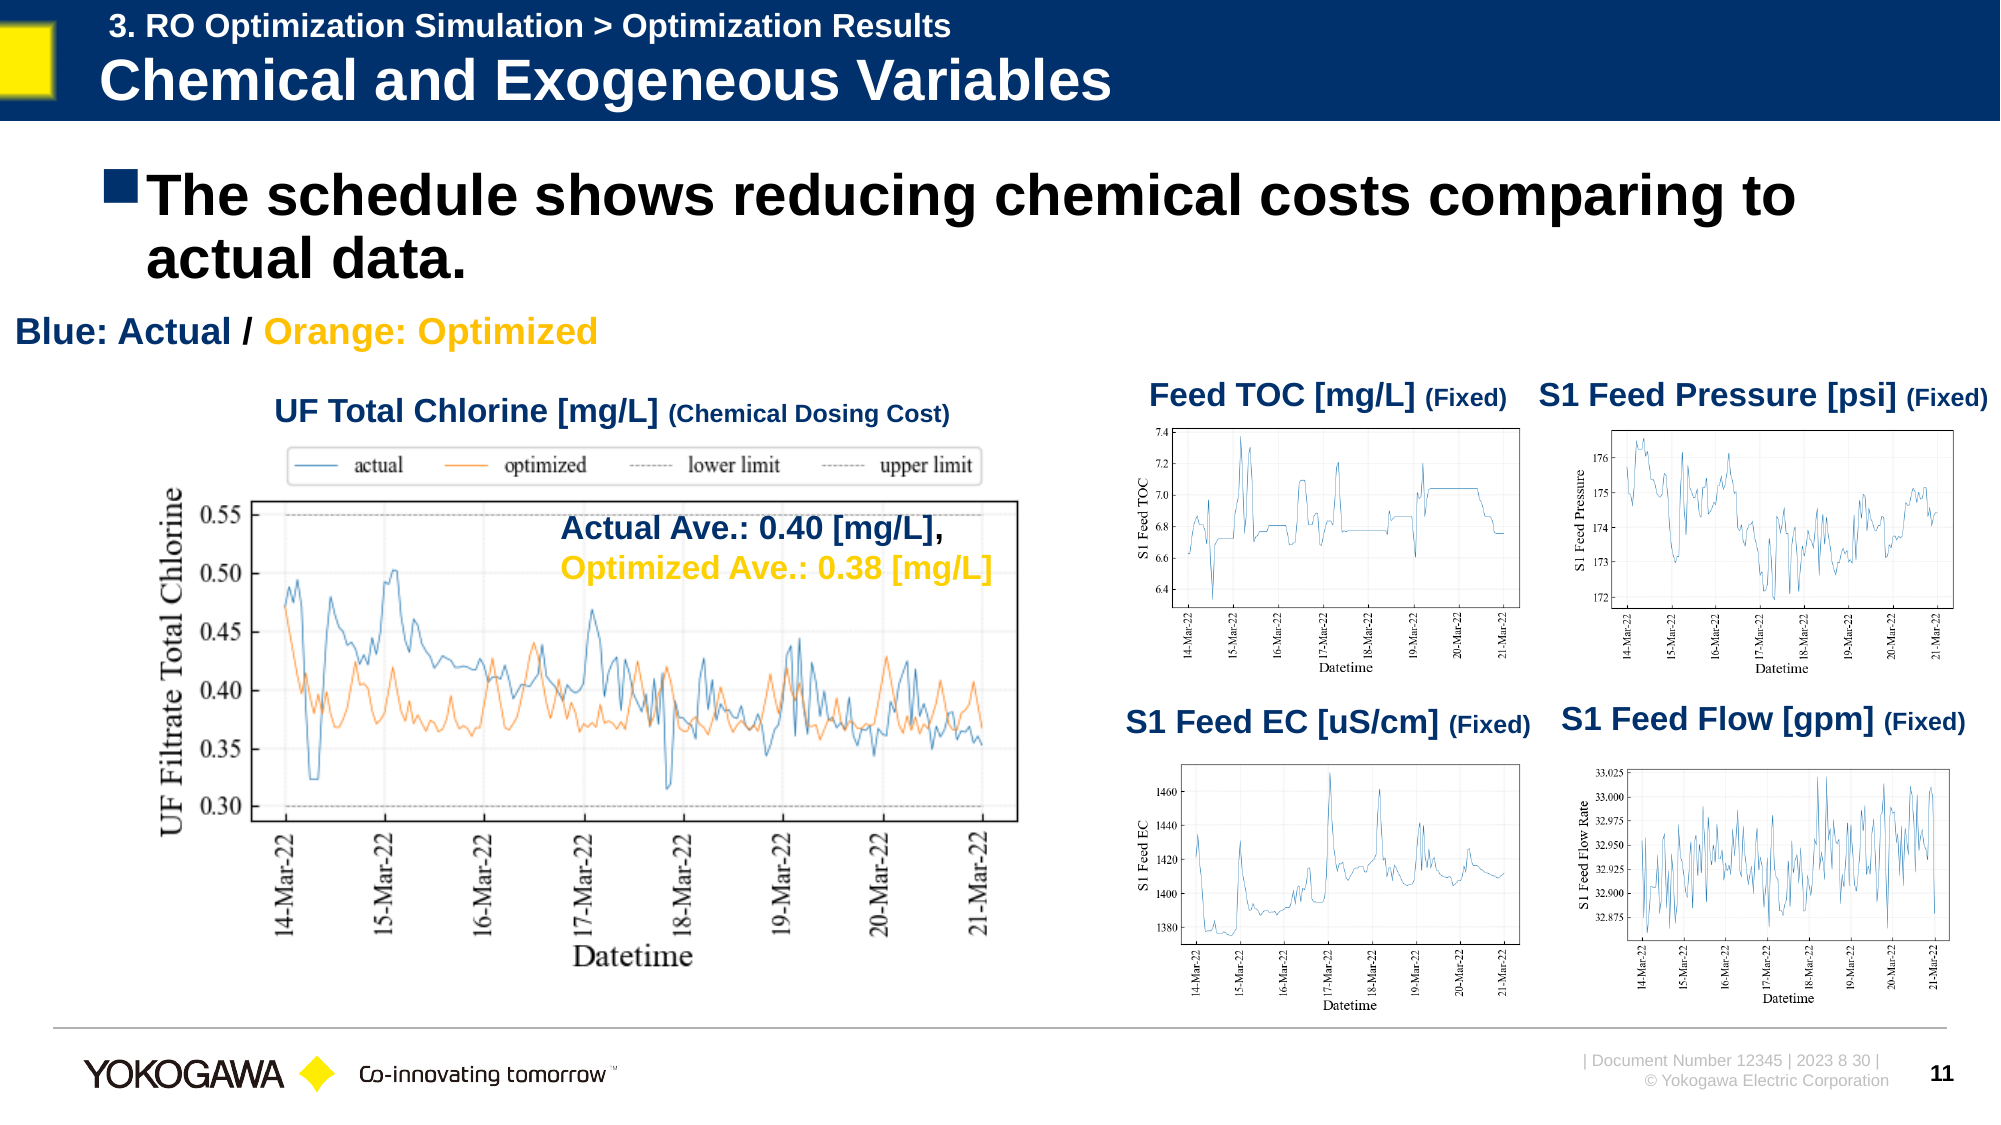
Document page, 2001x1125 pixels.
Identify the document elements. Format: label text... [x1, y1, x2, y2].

text_box 3. RO Optimization Simulation > Optimization Results [93, 0, 1050, 52]
picture [1572, 762, 1955, 1012]
title Chemical and Exogeneous Variables [84, 39, 1955, 125]
text_box UF Total Chlorine [mg/L] (Chemical Dosing Cost) [253, 381, 972, 432]
text_box The schedule shows reducing chemical costs comparing to actual data. [84, 158, 1970, 248]
picture [146, 432, 1032, 989]
picture [83, 1055, 617, 1093]
picture [1568, 424, 1959, 682]
text_box S1 Feed Flow [gpm] (Fixed) [1531, 689, 1996, 745]
slide_number 11 [1904, 1042, 1970, 1103]
picture [1131, 421, 1526, 682]
text_box S1 Feed EC [uS/cm] (Fixed) [1103, 692, 1554, 748]
picture [0, 6, 69, 115]
picture [1130, 758, 1526, 1019]
text_box Blue: Actual / Orange: Optimized [0, 299, 632, 360]
text_box S1 Feed Pressure [psi] (Fixed) [1533, 365, 2000, 421]
text_box Feed TOC [mg/L] (Fixed) [1124, 365, 1533, 421]
